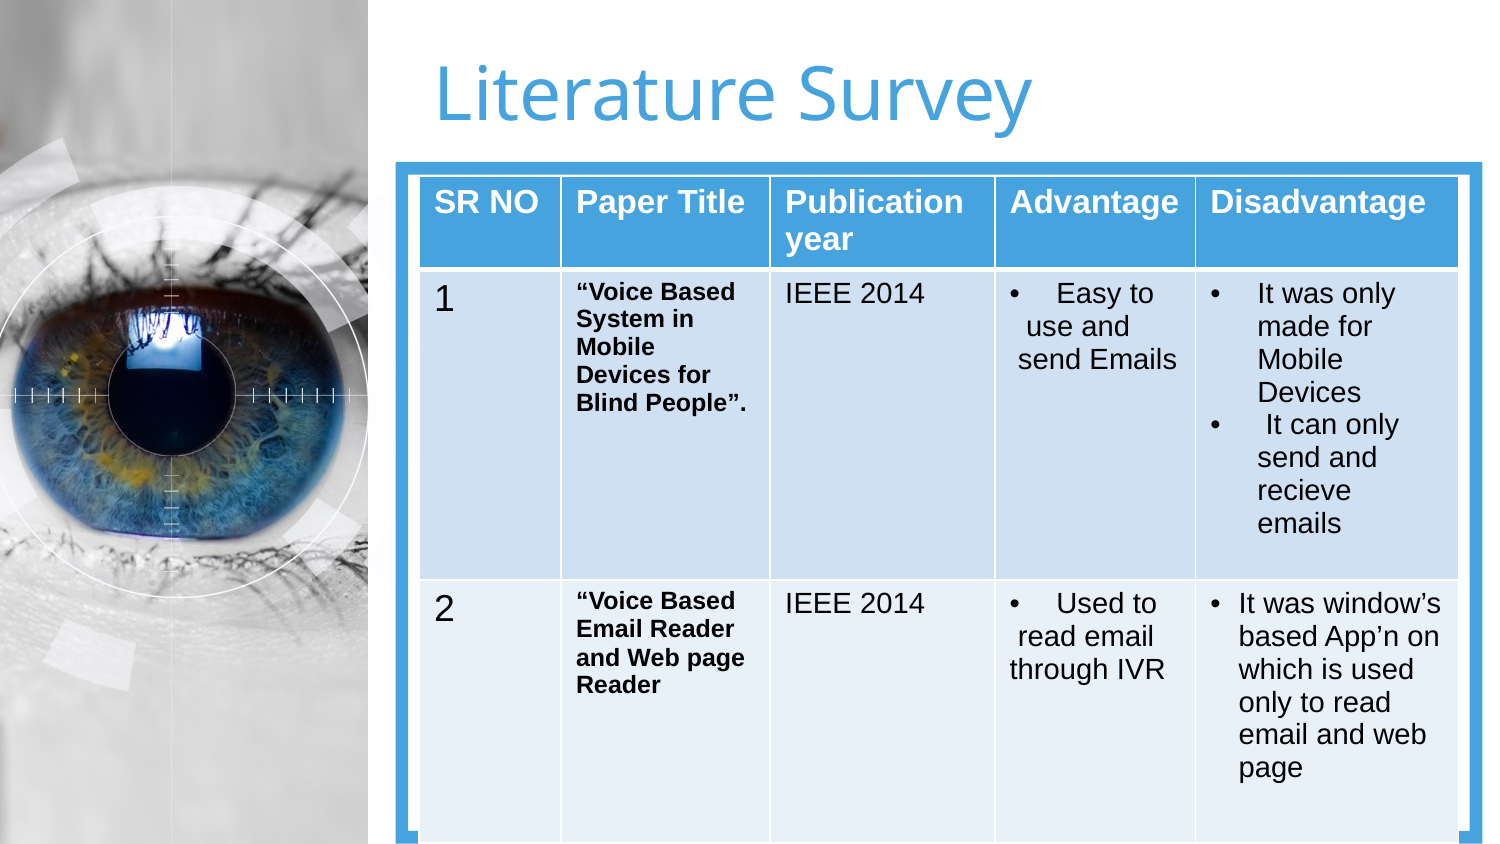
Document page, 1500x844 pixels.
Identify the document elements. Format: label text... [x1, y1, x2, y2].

table_header Paper Title [562, 177, 769, 267]
picture [1459, 177, 1467, 829]
table_header Advantage [996, 177, 1195, 267]
table_cell 1 [420, 272, 560, 579]
table_cell Easy to use and send Emails [996, 272, 1195, 579]
table_cell IEEE 2014 [771, 581, 994, 842]
table_cell It was window’s based App’n on which is used only to read email and web page [1196, 581, 1458, 842]
picture [0, 0, 1500, 844]
table_header Publication year [771, 177, 994, 267]
table_cell IEEE 2014 [771, 272, 994, 579]
table_cell It was only made for Mobile Devices It can only send and recieve emails [1196, 272, 1458, 579]
table_cell Used to read email through IVR [996, 581, 1195, 842]
list Literature Survey [419, 43, 1500, 138]
table_cell 2 [420, 581, 560, 842]
table_header SR NO [420, 177, 560, 267]
table_cell “Voice Based Email Reader and Web page Reader [562, 581, 769, 842]
table_header Disadvantage [1196, 177, 1458, 267]
text_box [393, 160, 1484, 844]
table_cell “Voice Based System in Mobile Devices for Blind People”. [562, 272, 769, 579]
picture [410, 177, 418, 829]
